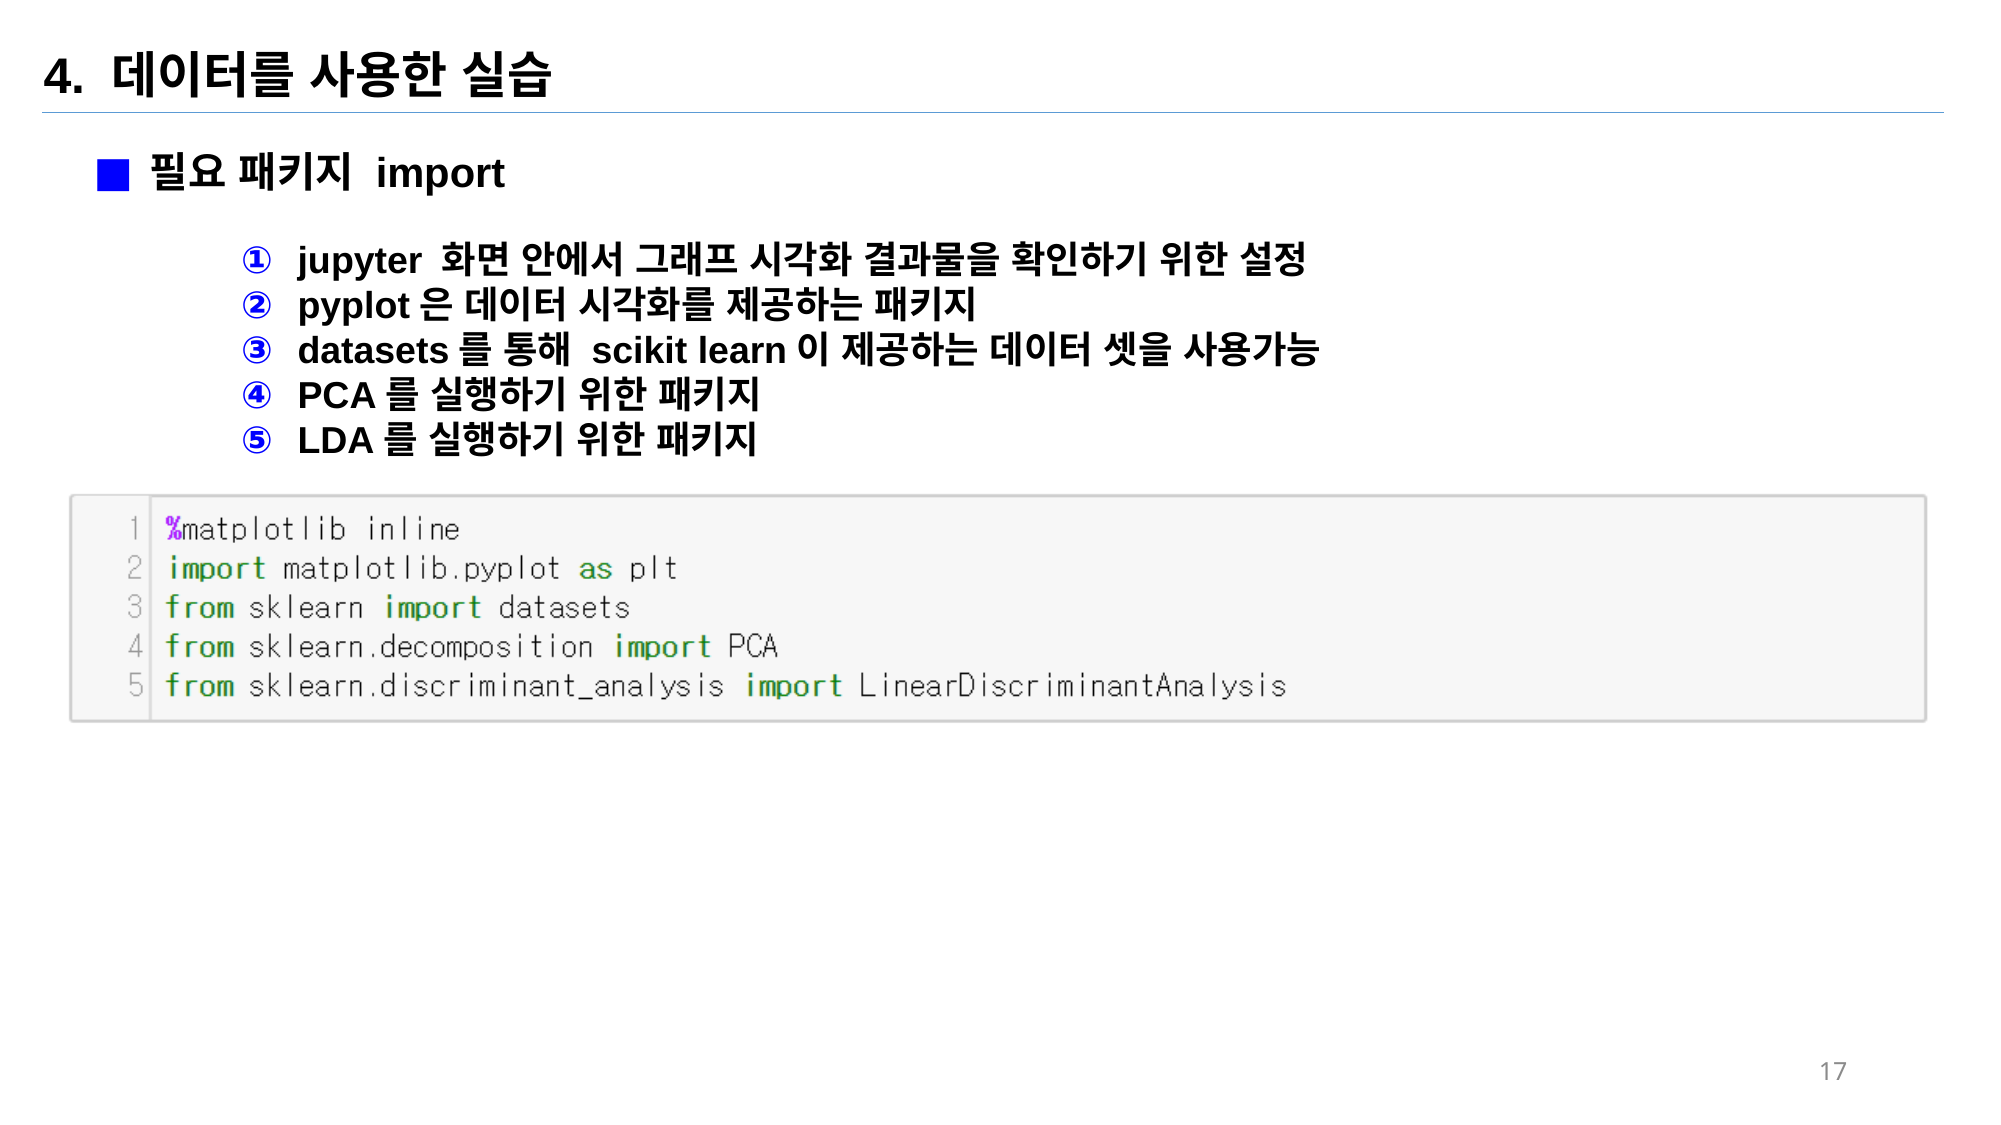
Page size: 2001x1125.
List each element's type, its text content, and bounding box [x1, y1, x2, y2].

slide_number 17 [1412, 1042, 1863, 1103]
picture [60, 485, 1940, 735]
text_box jupyter 화면 안에서 그래프 시각화 결과물을 확인하기 위한 설정 pyplot은 데이터 시각화를 제공하는 패키지 datasets를 통해 scikit learn이 제공하는 데이터 셋을 사용가능 PCA를 실행하기 위한 패키지 LDA를 실행하기 위한 패키지 [226, 228, 1974, 469]
text_box 필요 패키지 import [78, 138, 1452, 204]
text_box 4. 데이터를 사용한 실습 [28, 36, 1402, 112]
